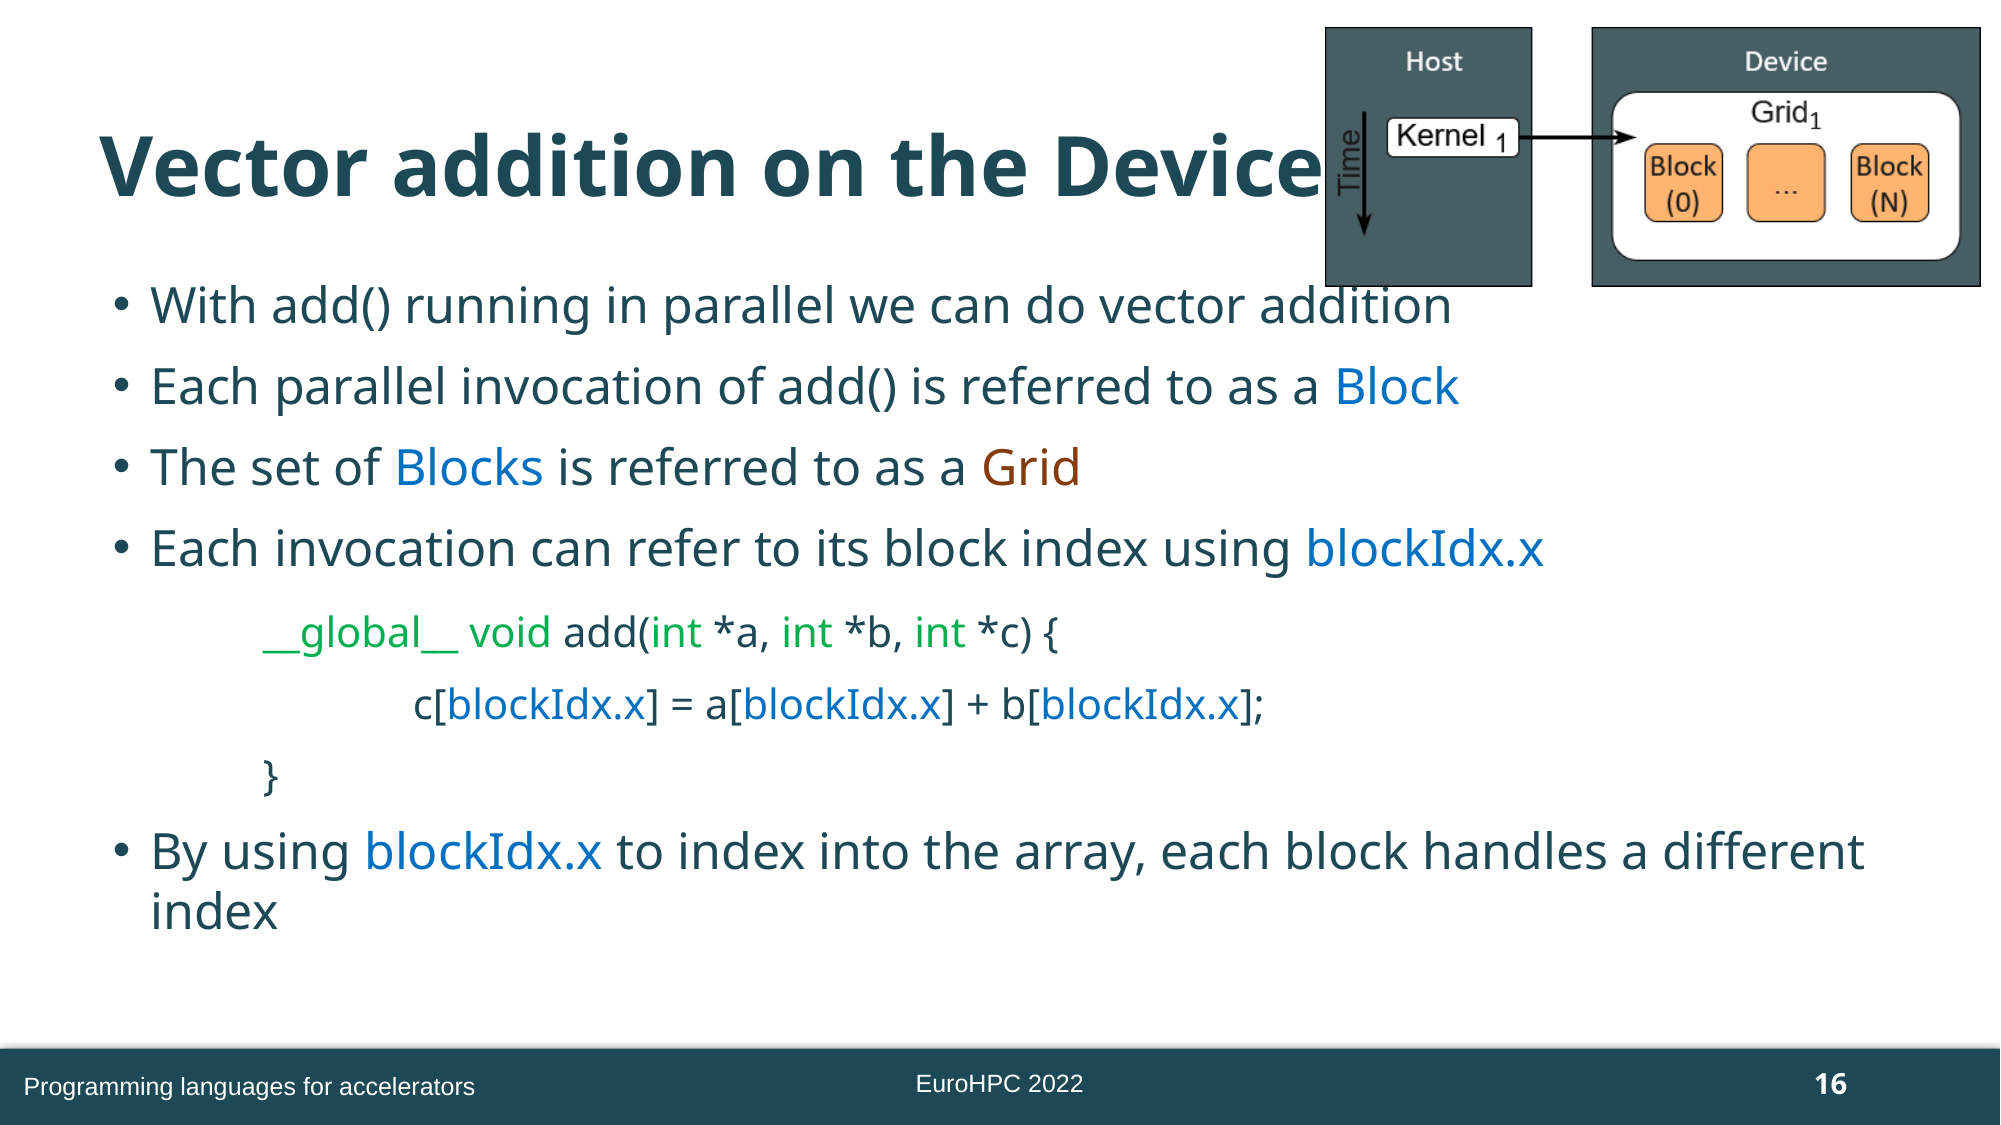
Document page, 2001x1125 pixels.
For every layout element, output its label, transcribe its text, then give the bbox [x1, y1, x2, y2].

title Vector addition on the Device [84, 59, 1325, 281]
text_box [0, 1048, 2000, 1125]
text_box With add() running in parallel we can do vector addition Each parallel invocation of add() is referred to as a Block The set of Blocks is referred to as a Grid Each invocation can refer to its block index using blockIdx.x __global__ void add(int *a, int *b, int *c) { c[blockIdx.x] = a[blockIdx.x] + b[blockIdx.x]; } By using blockIdx.x to index into the array, each block handles a different index [97, 266, 1886, 1003]
picture [1325, 27, 1981, 287]
